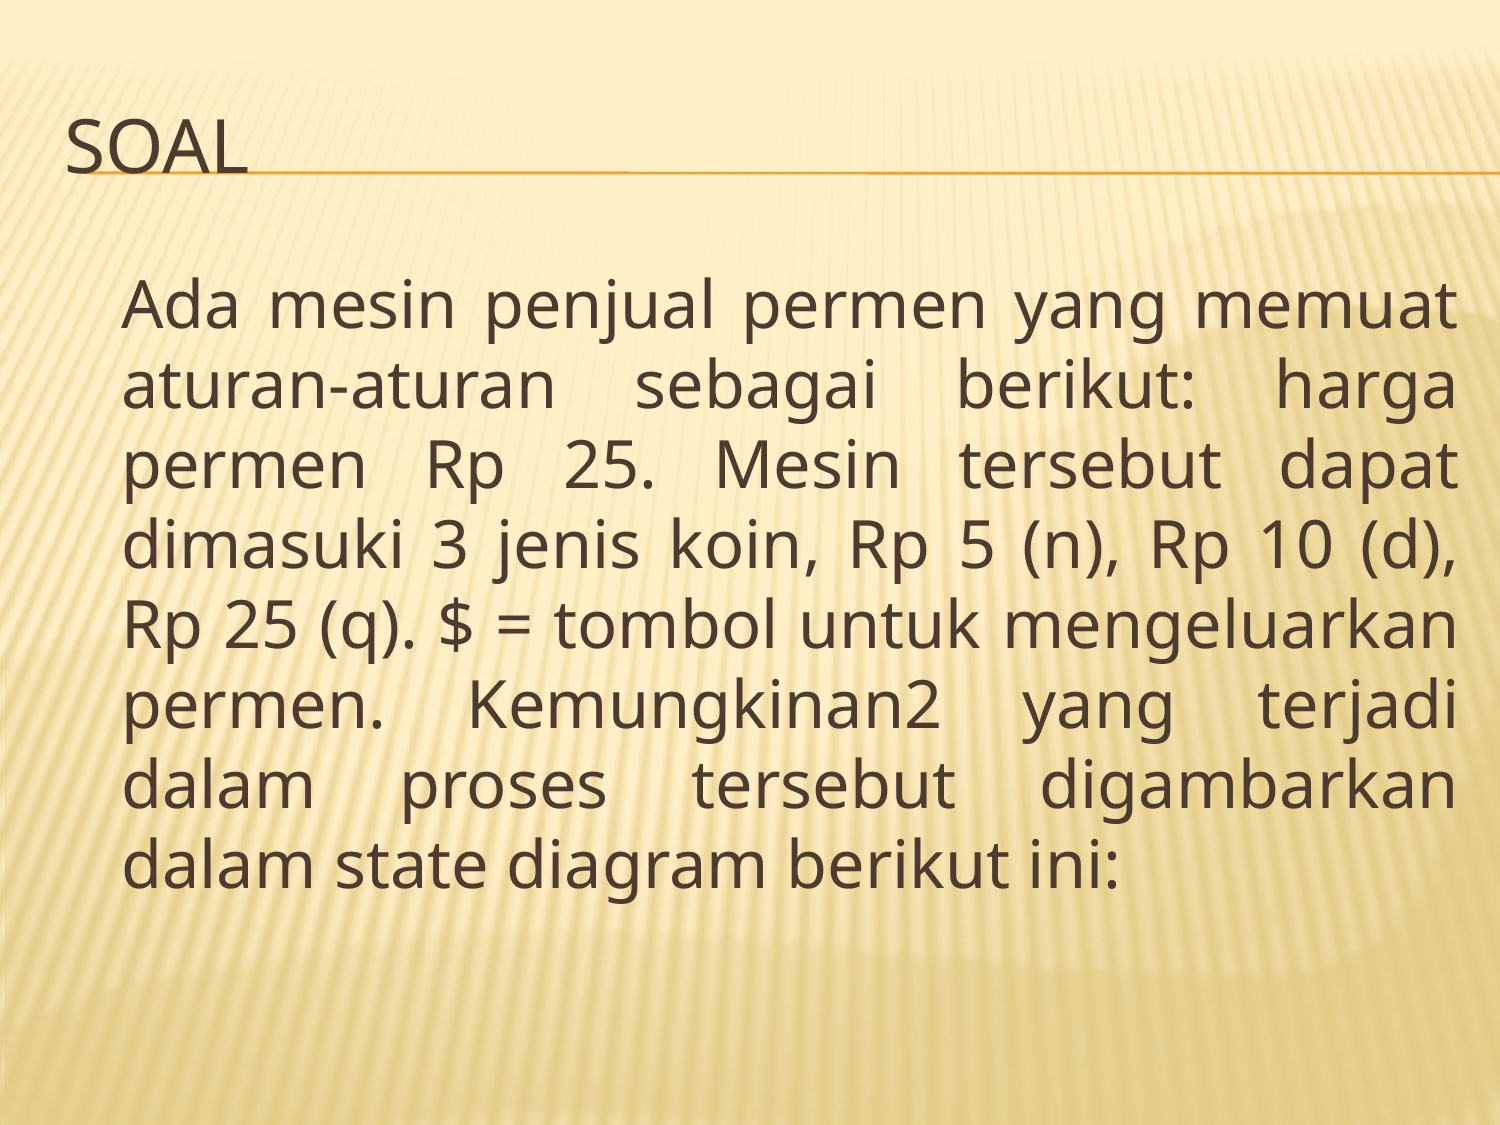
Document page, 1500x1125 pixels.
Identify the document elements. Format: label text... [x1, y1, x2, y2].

title Soal [50, 75, 1475, 213]
list Ada mesin penjual permen yang memuat aturan-aturan sebagai berikut: harga permen Rp 25. Mesin tersebut dapat dimasuki 3 jenis koin, Rp 5 (n), Rp 10 (d), Rp 25 (q). $ = tombol untuk mengeluarkan permen. Kemungkinan2 yang terjadi dalam proses tersebut digambarkan dalam state diagram berikut ini: [50, 254, 1475, 998]
